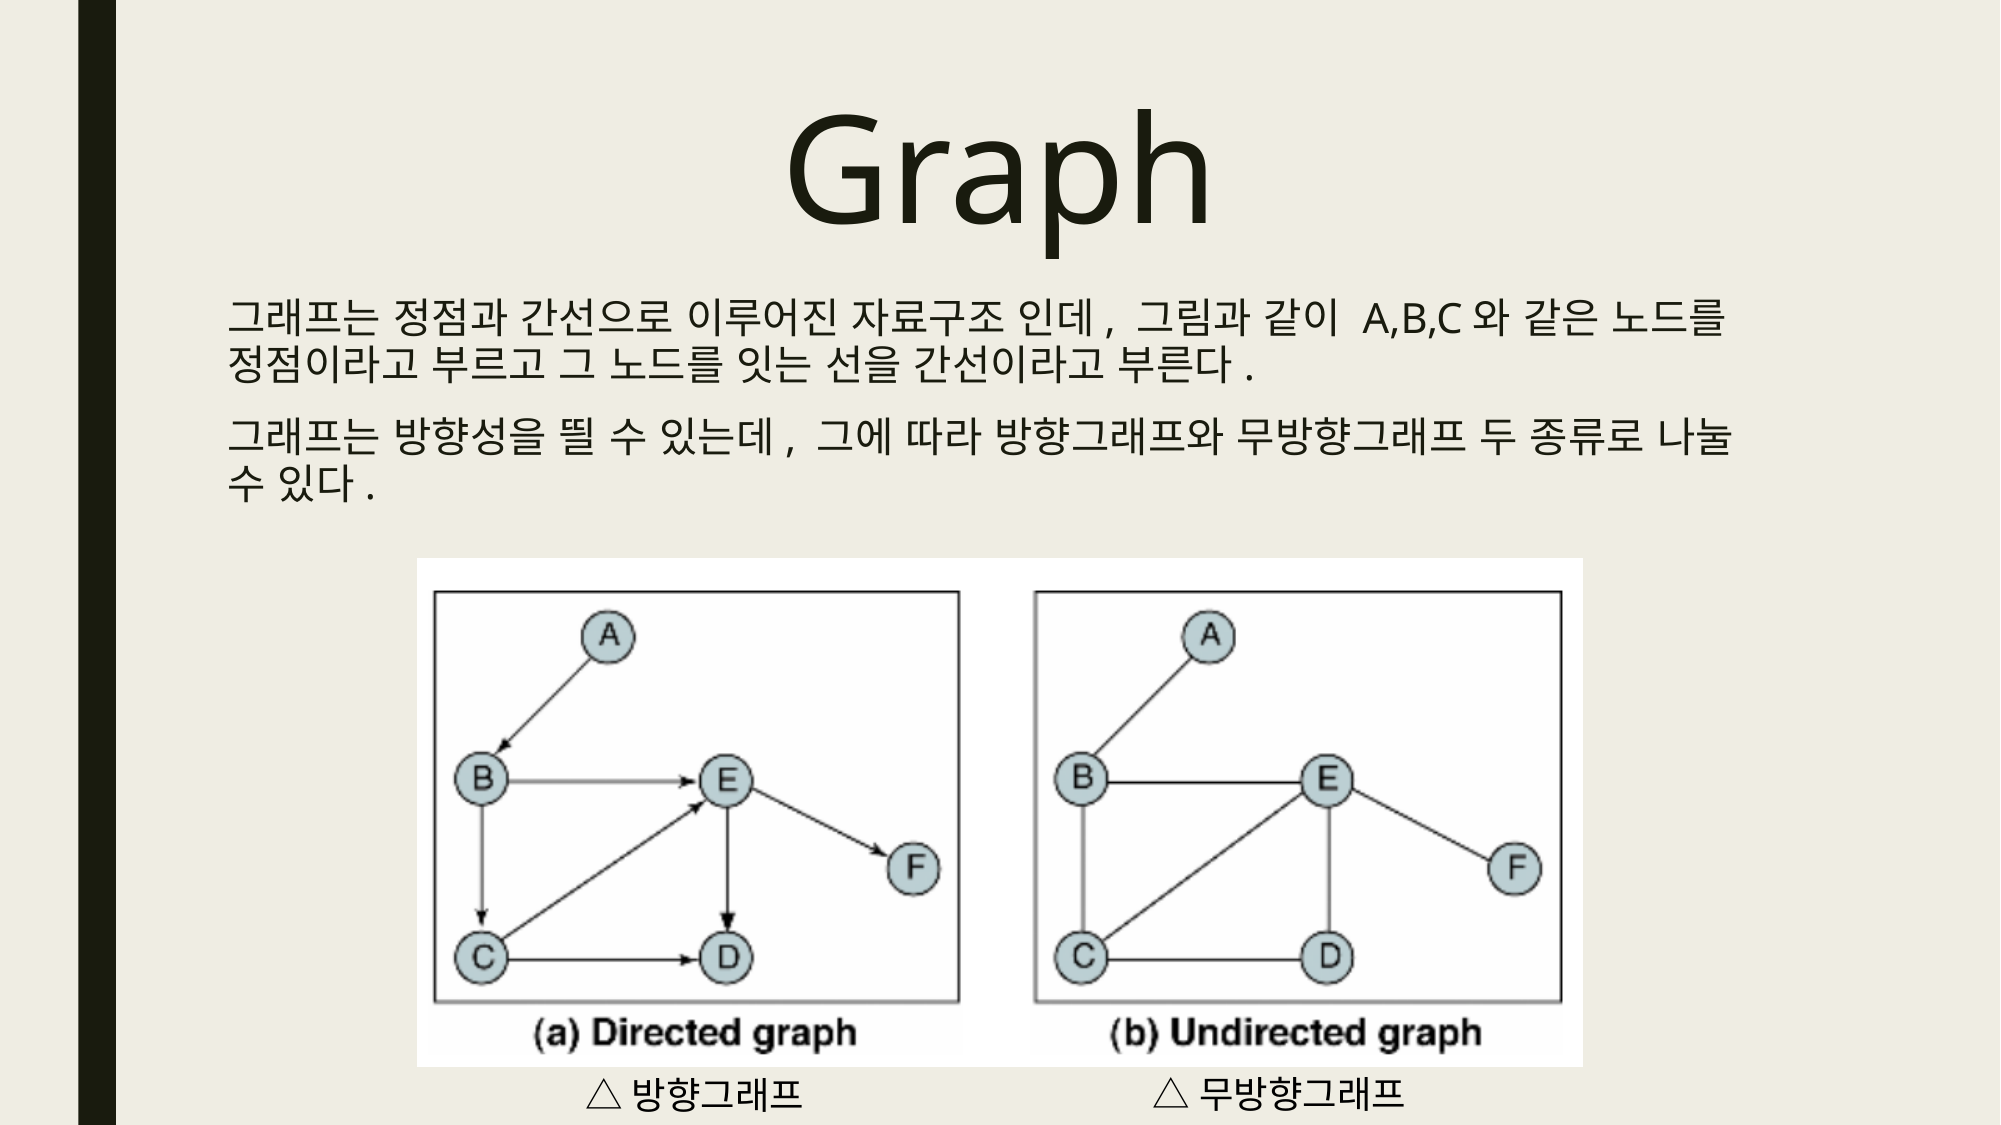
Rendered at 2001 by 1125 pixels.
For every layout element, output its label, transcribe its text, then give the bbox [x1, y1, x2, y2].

text_box △방향그래프 [263, 1064, 1126, 1125]
list 그래프는 정점과 간선으로 이루어진 자료구조 인데, 그림과 같이 A,B,C와 같은 노드를 정점이라고 부르고 그 노드를 잇는 선을 간선이라고 부른다. 그래프는 방향성을 띌 수 있는데, 그에 따라 방향그래프와 무방향그래프 두 종류로 나눌 수 있다. [212, 289, 1788, 1038]
picture [417, 558, 1583, 1067]
text_box Graph [212, 87, 1788, 289]
text_box △무방향그래프 [1126, 1063, 1711, 1123]
